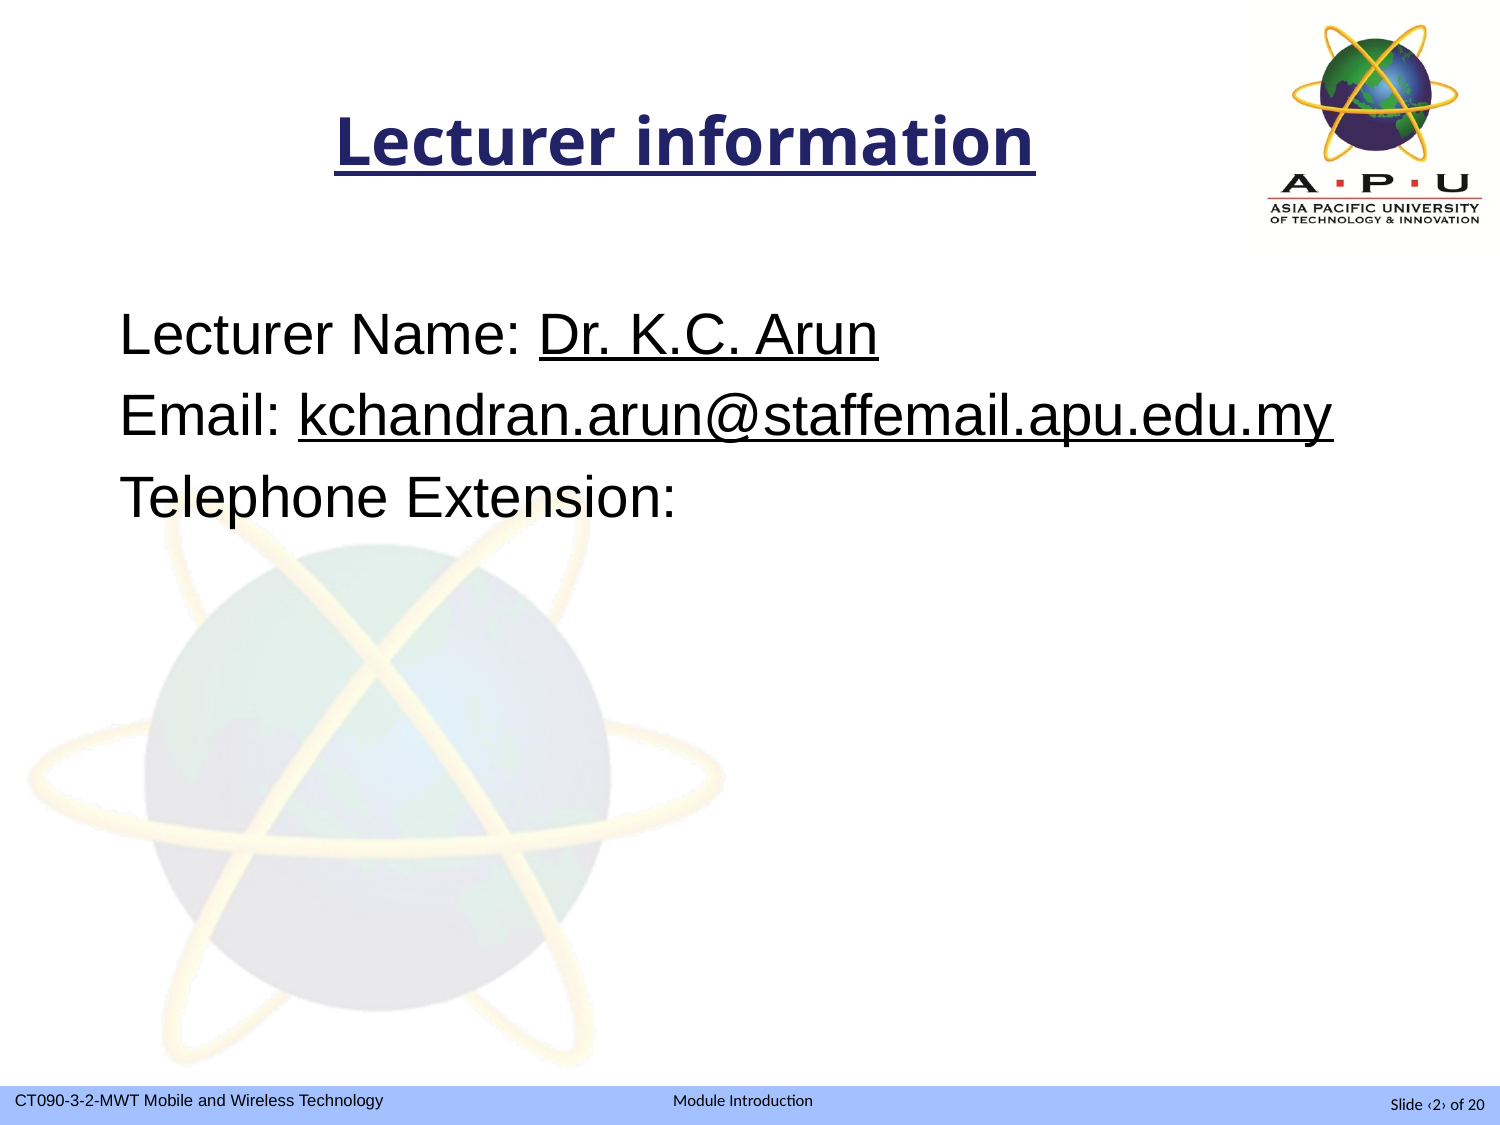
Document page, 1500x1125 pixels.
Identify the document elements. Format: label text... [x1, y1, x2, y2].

text_box Lecturer information [107, 45, 1263, 233]
text_box Lecturer Name: Dr. K.C. Arun Email: kchandran.arun@staffemail.apu.edu.my Telephone Extension: [104, 288, 1382, 1031]
picture [1251, 0, 1500, 249]
footer Slide ‹2› of 20 [1024, 1086, 1500, 1125]
